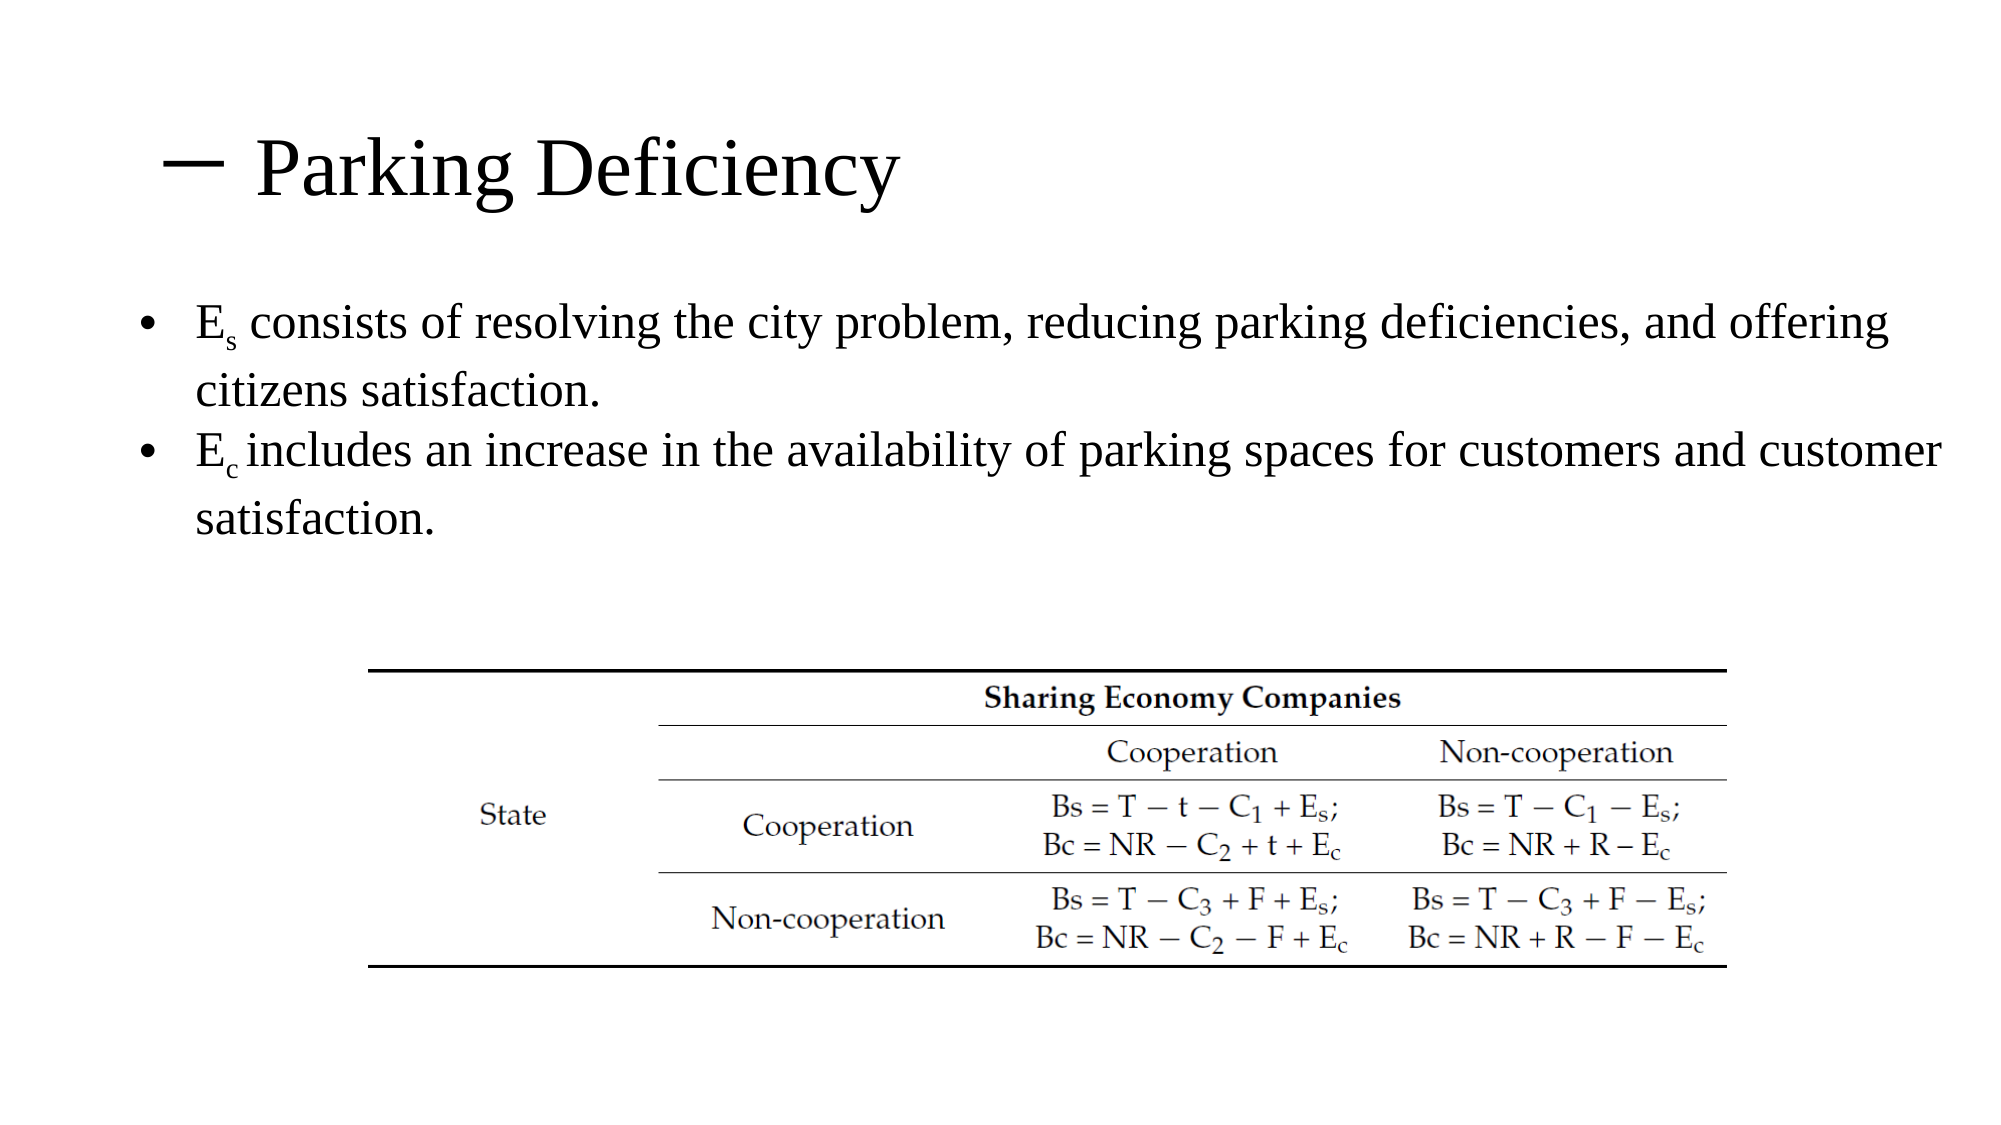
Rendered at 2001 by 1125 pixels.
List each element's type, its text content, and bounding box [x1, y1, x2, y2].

text_box Es consists of resolving the city problem, reducing parking deficiencies, and offering citizens satisfaction. Ec includes an increase in the availability of parking spaces for customers and customer satisfaction. [124, 280, 2000, 613]
title －Parking Deficiency [137, 59, 1944, 278]
picture [365, 669, 1732, 970]
